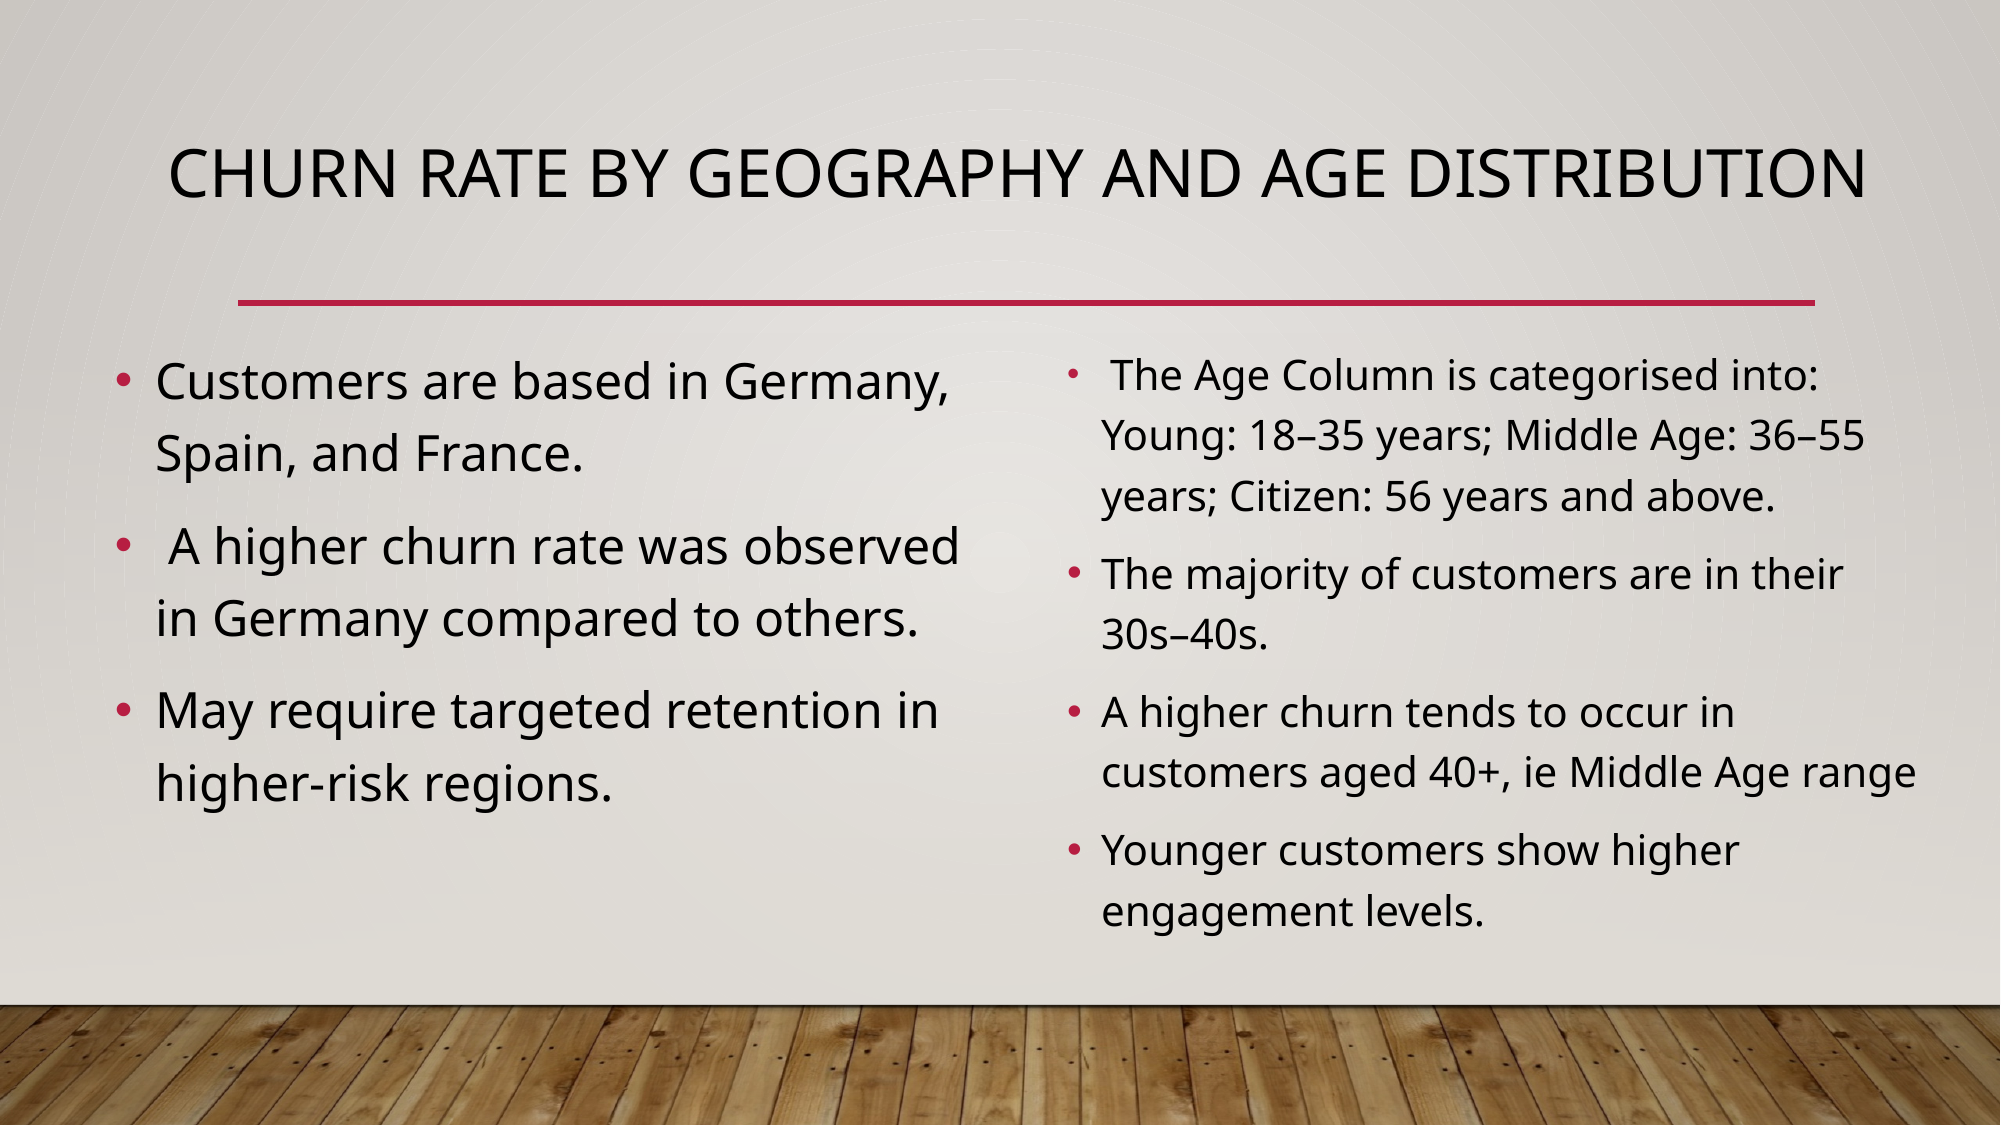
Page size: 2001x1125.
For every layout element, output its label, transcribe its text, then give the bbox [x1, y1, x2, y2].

title CHURN RATE BY GEOGRAPHY AND AGE DISTRIBUTION [99, 132, 1938, 306]
picture [0, 1005, 2000, 1125]
list Customers are based in Germany, Spain, and France. A higher churn rate was observed in Germany compared to others. May require targeted retention in higher-risk regions. [99, 329, 1000, 965]
list The Age Column is categorised into: Young: 18–35 years; Middle Age: 36–55 years; Citizen: 56 years and above. The majority of customers are in their 30s–40s. A higher churn tends to occur in customers aged 40+, ie Middle Age range Younger customers show higher engagement levels. [1052, 330, 1938, 967]
